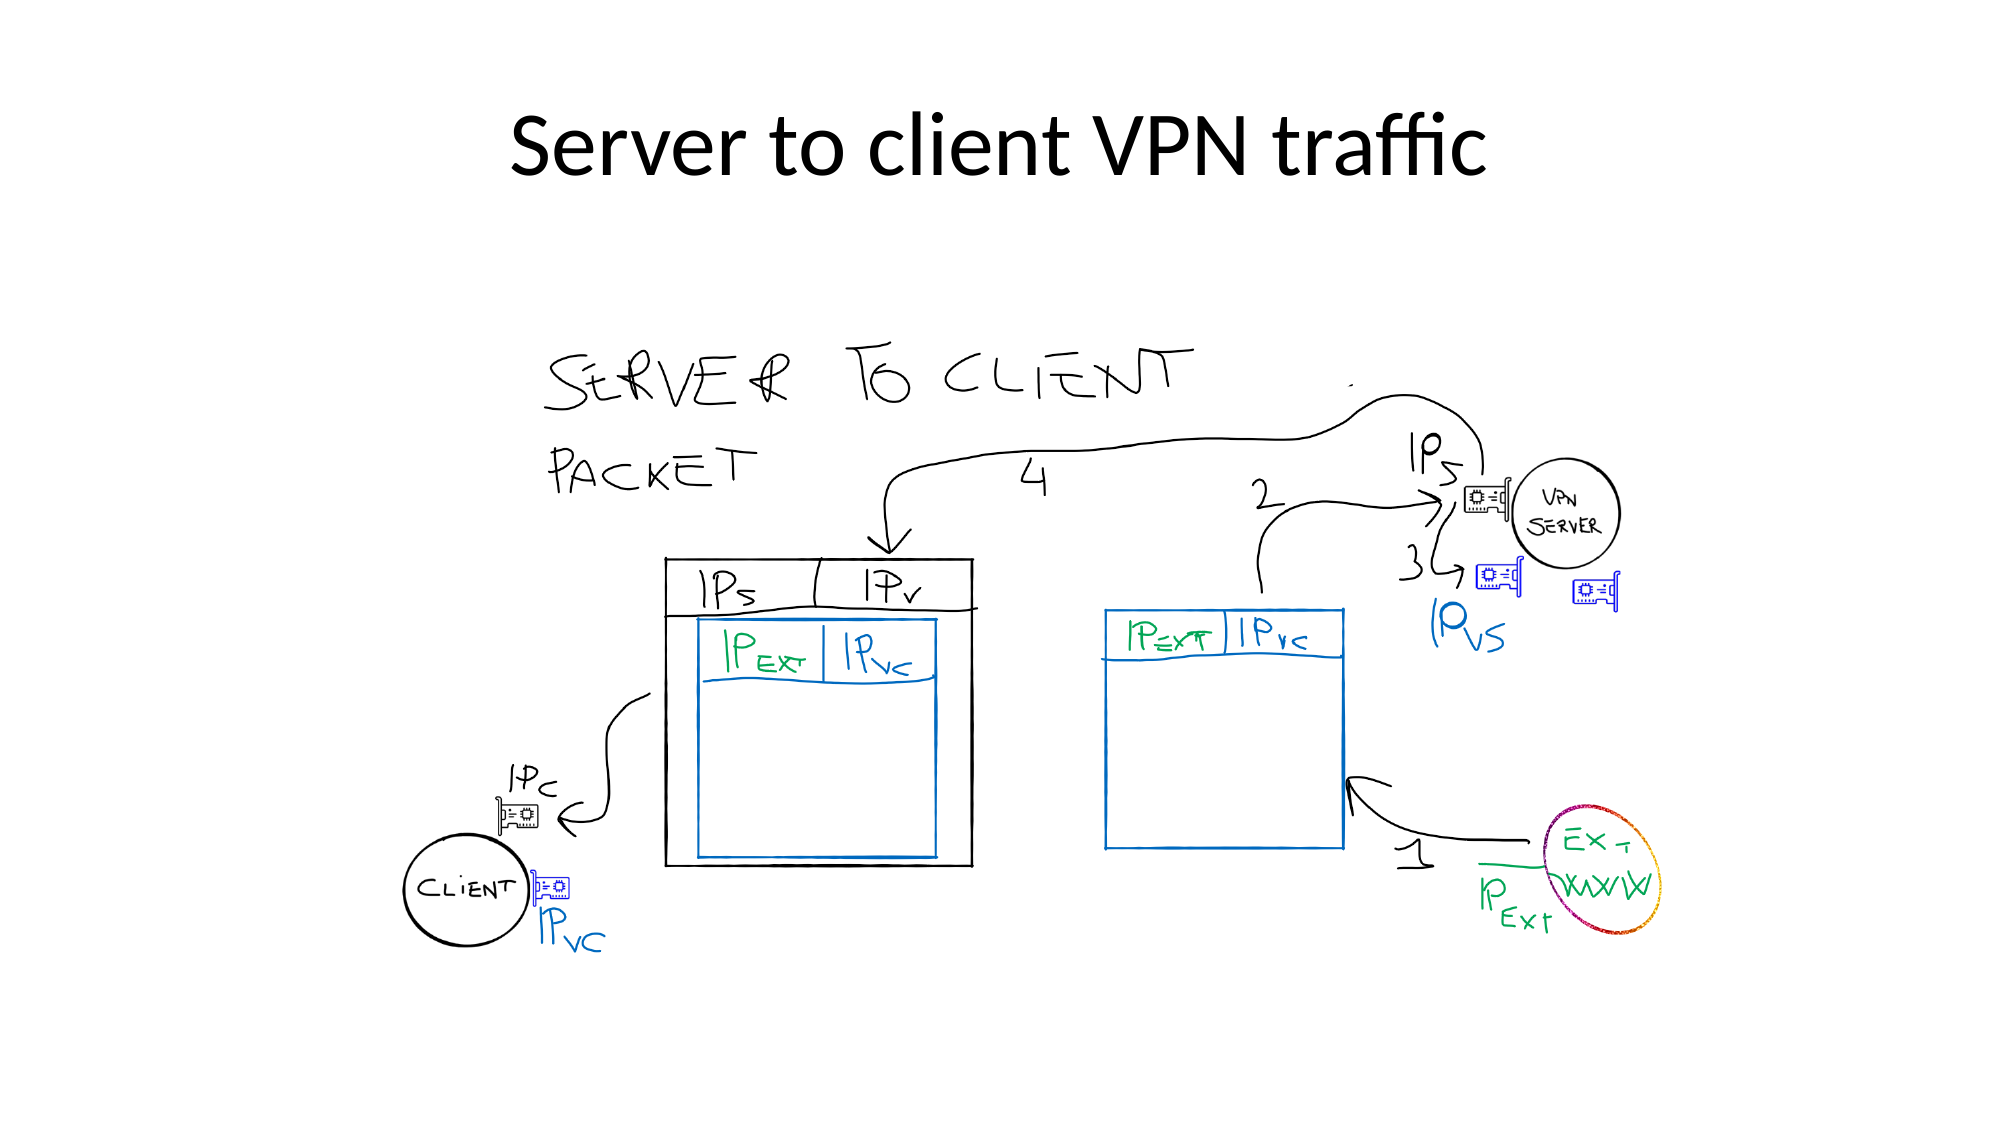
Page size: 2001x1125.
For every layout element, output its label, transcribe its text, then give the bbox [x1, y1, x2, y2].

picture [322, 266, 1674, 1045]
title Server to client VPN traffic [99, 45, 1900, 233]
